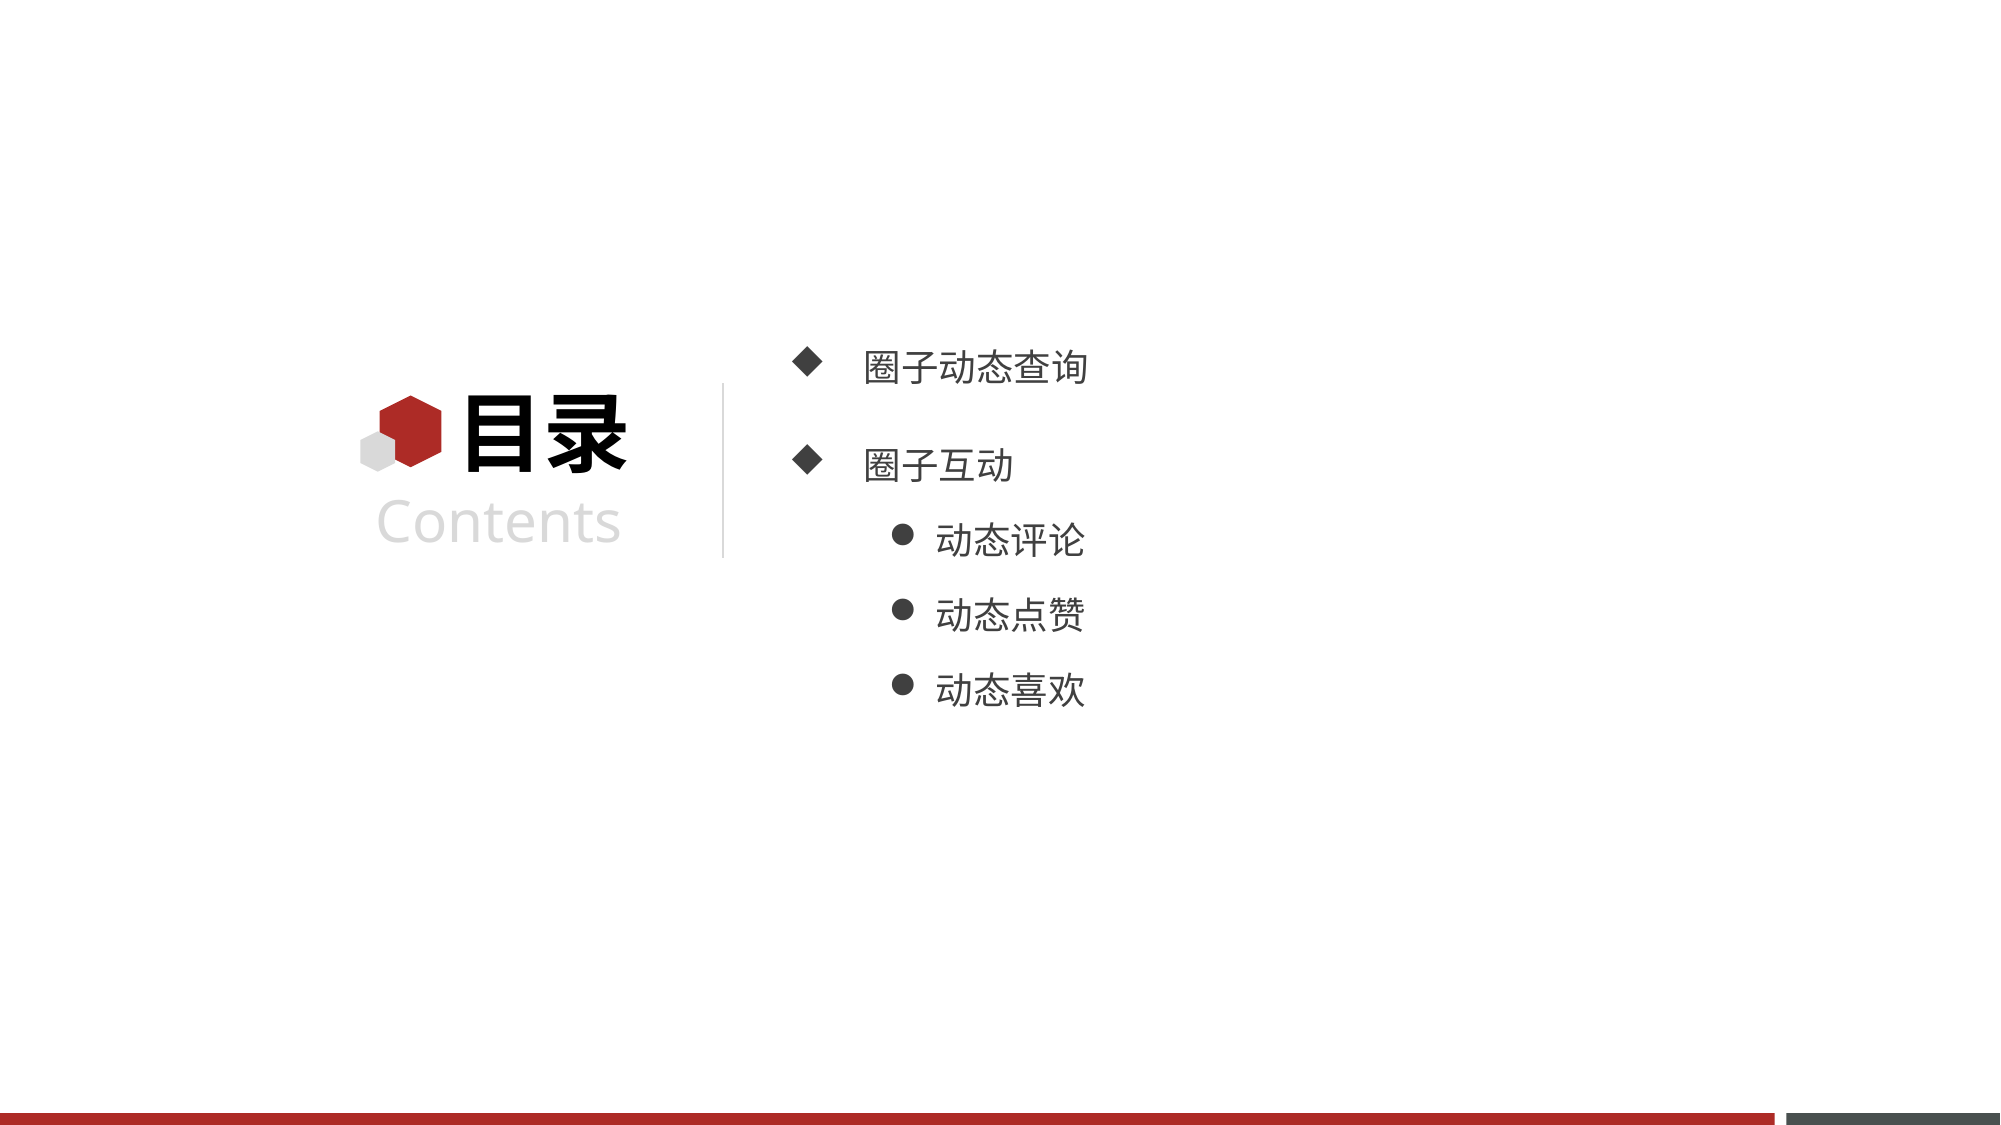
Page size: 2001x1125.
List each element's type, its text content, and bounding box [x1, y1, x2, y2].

list 圈子动态查询 圈子互动 动态评论 动态点赞 动态喜欢 [774, 170, 1755, 841]
